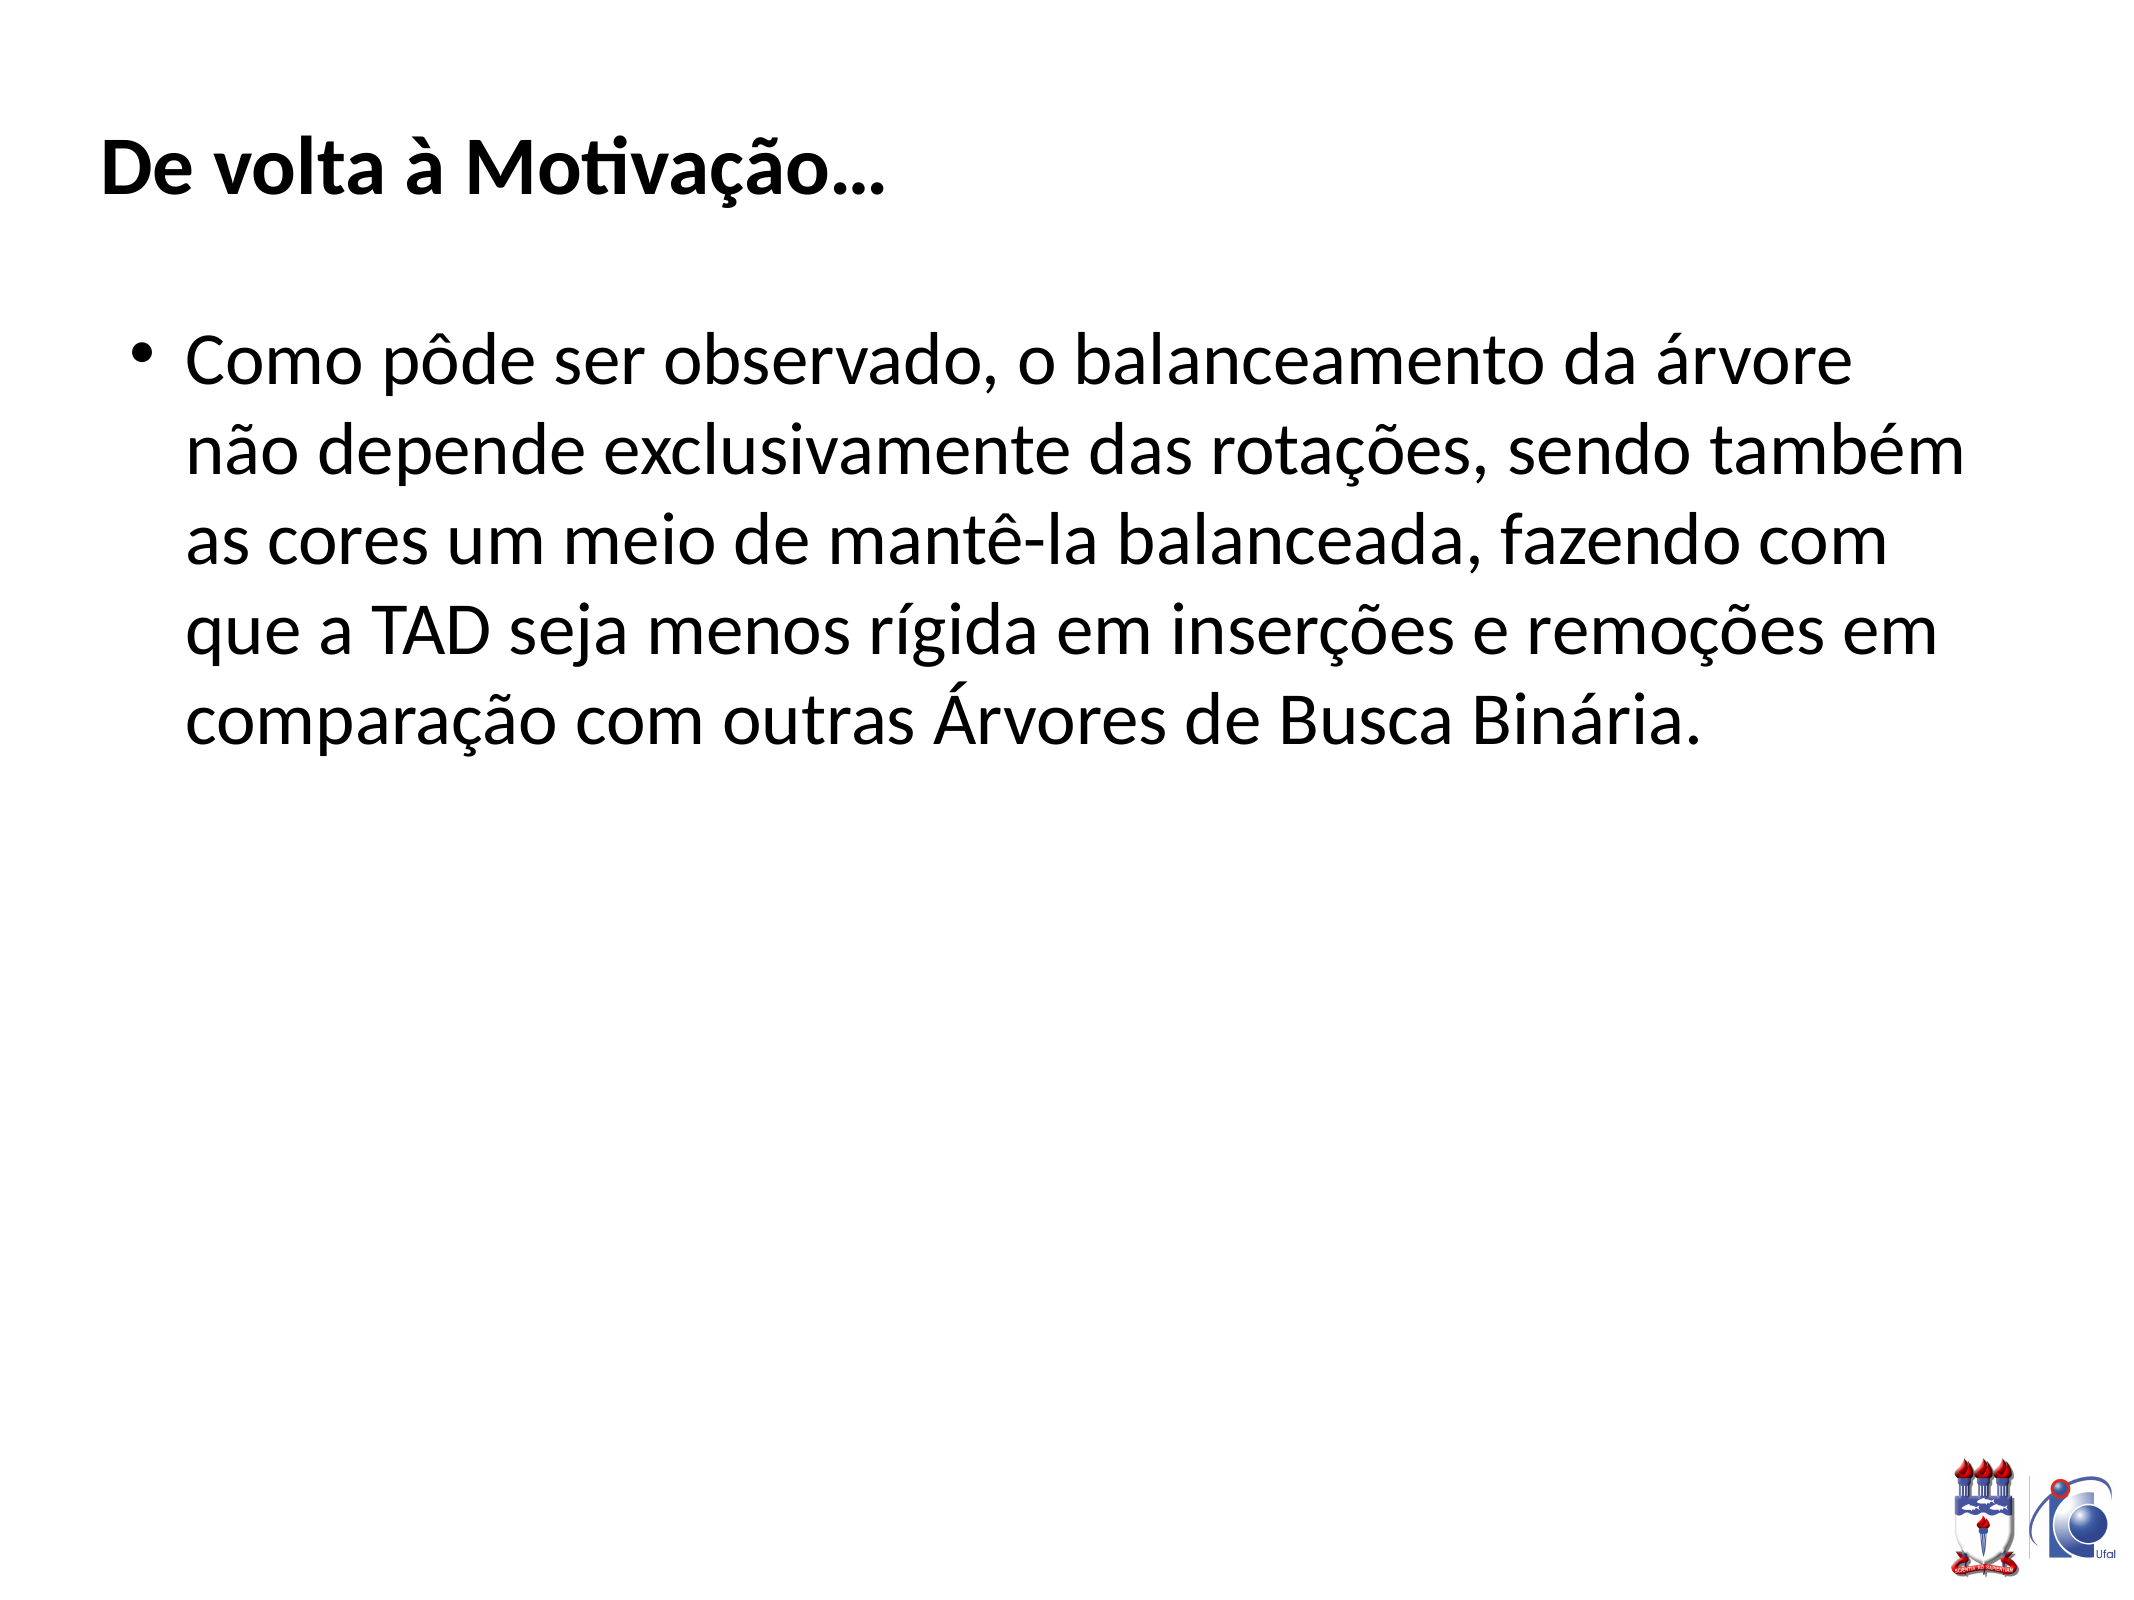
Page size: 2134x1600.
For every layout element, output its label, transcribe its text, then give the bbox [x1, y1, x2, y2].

picture [1948, 1456, 2020, 1579]
title De volta à Motivação… [92, 72, 2042, 250]
picture [2028, 1476, 2116, 1559]
list Como pôde ser observado, o balanceamento da árvore não depende exclusivamente das rotações, sendo também as cores um meio de mantê-la balanceada, fazendo com que a TAD seja menos rígida em inserções e remoções em comparação com outras Árvores de Busca Binária. [120, 301, 1981, 1493]
